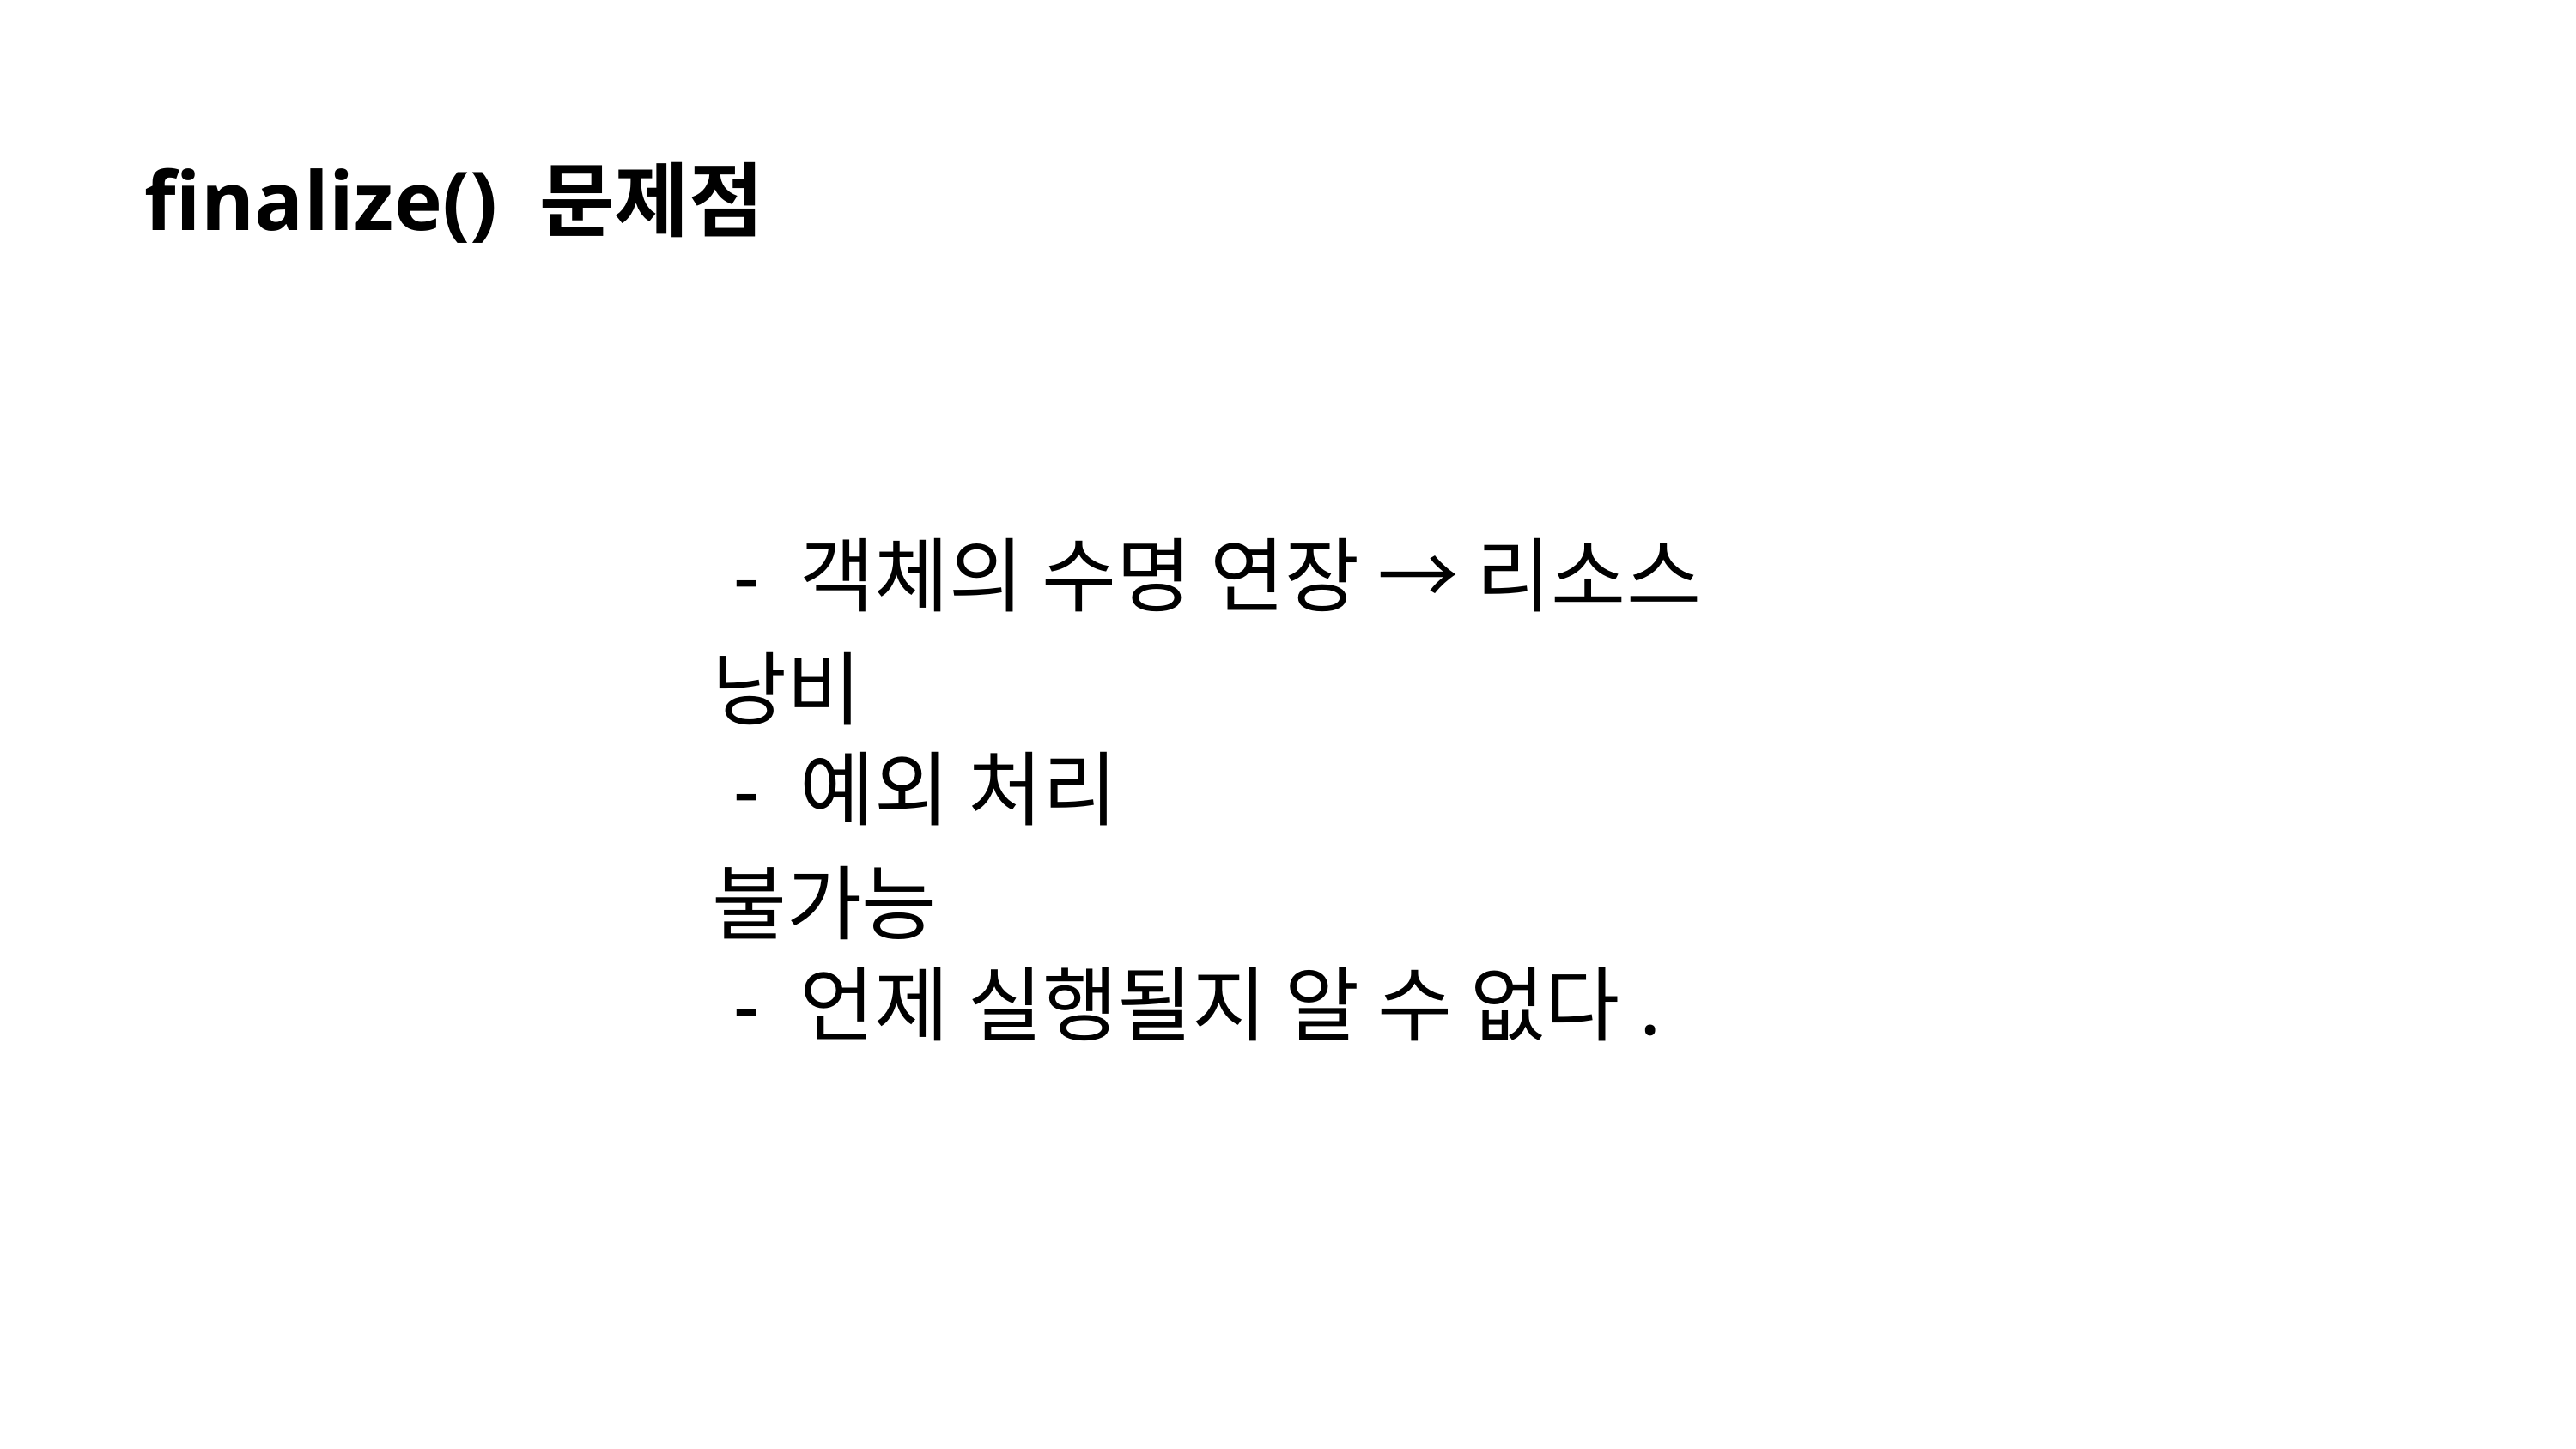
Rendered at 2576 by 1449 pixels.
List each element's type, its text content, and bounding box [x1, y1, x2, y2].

text_box - 언제 실행될지 알 수 없다. [712, 937, 1633, 1051]
text_box - 객체의 수명 연장 → 리소스 낭비 [712, 507, 1864, 736]
text_box finalize() 문제점 [144, 132, 1607, 246]
text_box - 예외 처리 불가능 [712, 722, 1346, 937]
